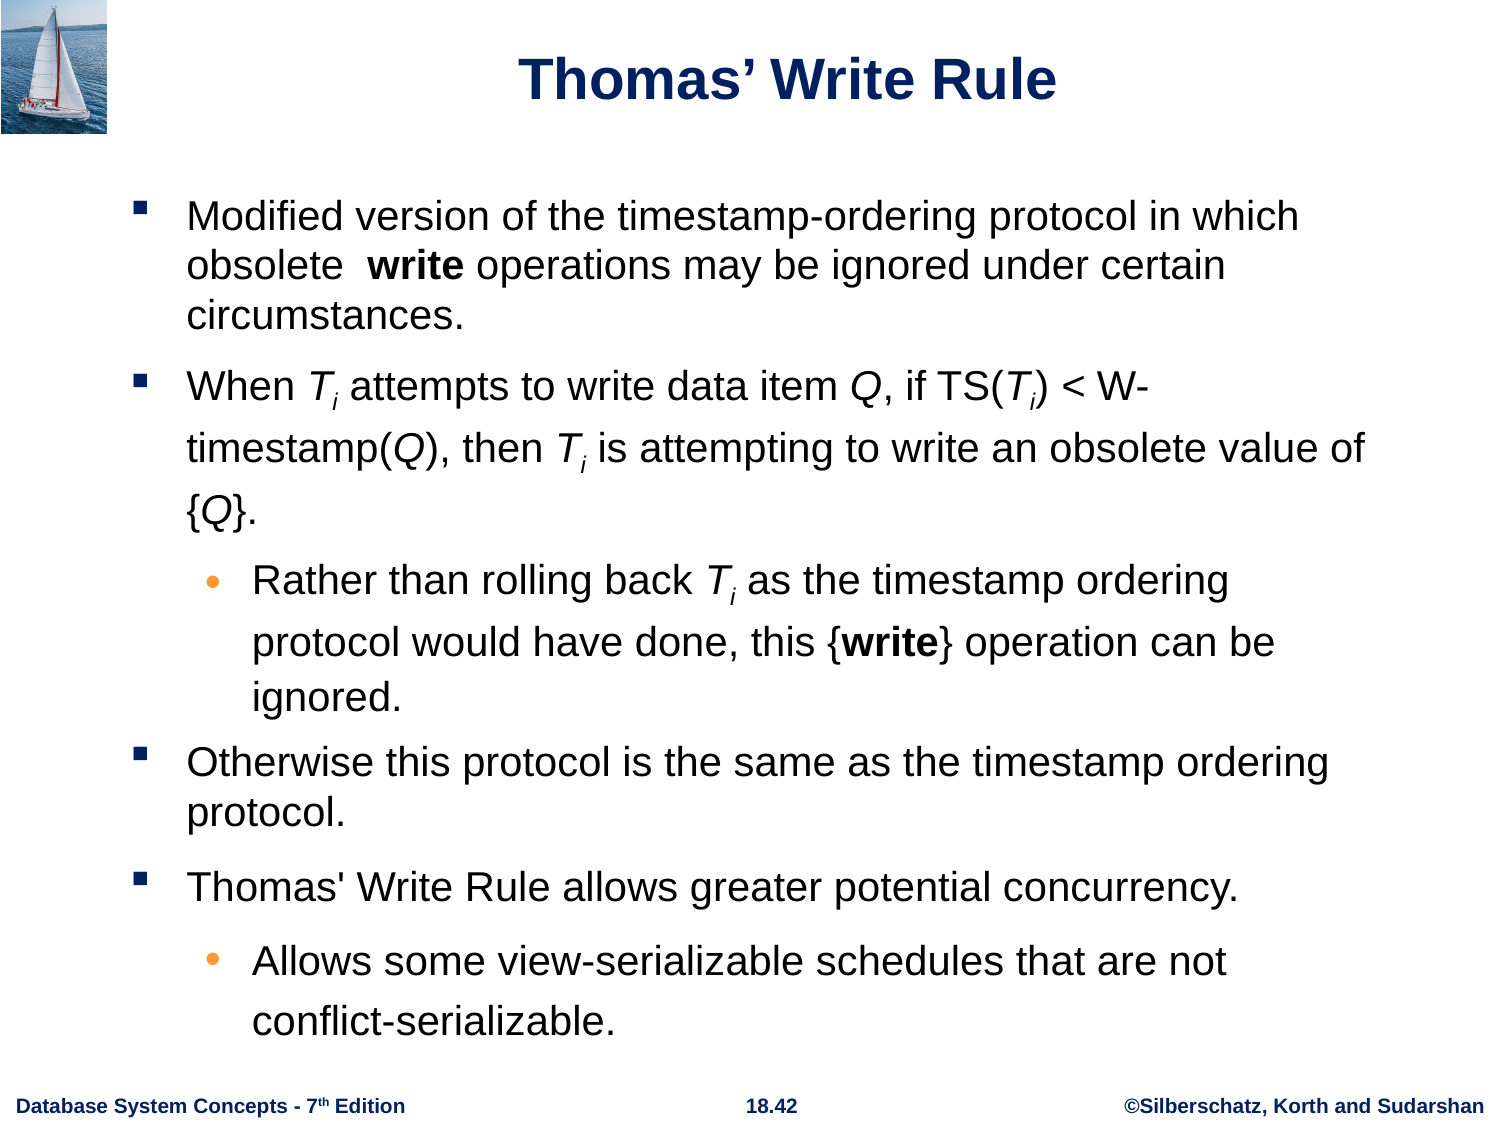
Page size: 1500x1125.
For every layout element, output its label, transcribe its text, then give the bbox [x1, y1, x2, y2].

title Thomas’ Write Rule [125, 18, 1452, 120]
list Modified version of the timestamp-ordering protocol in which obsolete write operations may be ignored under certain circumstances. When Ti attempts to write data item Q, if TS(Ti) < W-timestamp(Q), then Ti is attempting to write an obsolete value of {Q}. Rather than rolling back Ti as the timestamp ordering protocol would have done, this {write} operation can be ignored. Otherwise this protocol is the same as the timestamp ordering protocol. Thomas' Write Rule allows greater potential concurrency. Allows some view-serializable schedules that are not conflict-serializable. [115, 180, 1385, 1062]
picture [1, 0, 107, 134]
